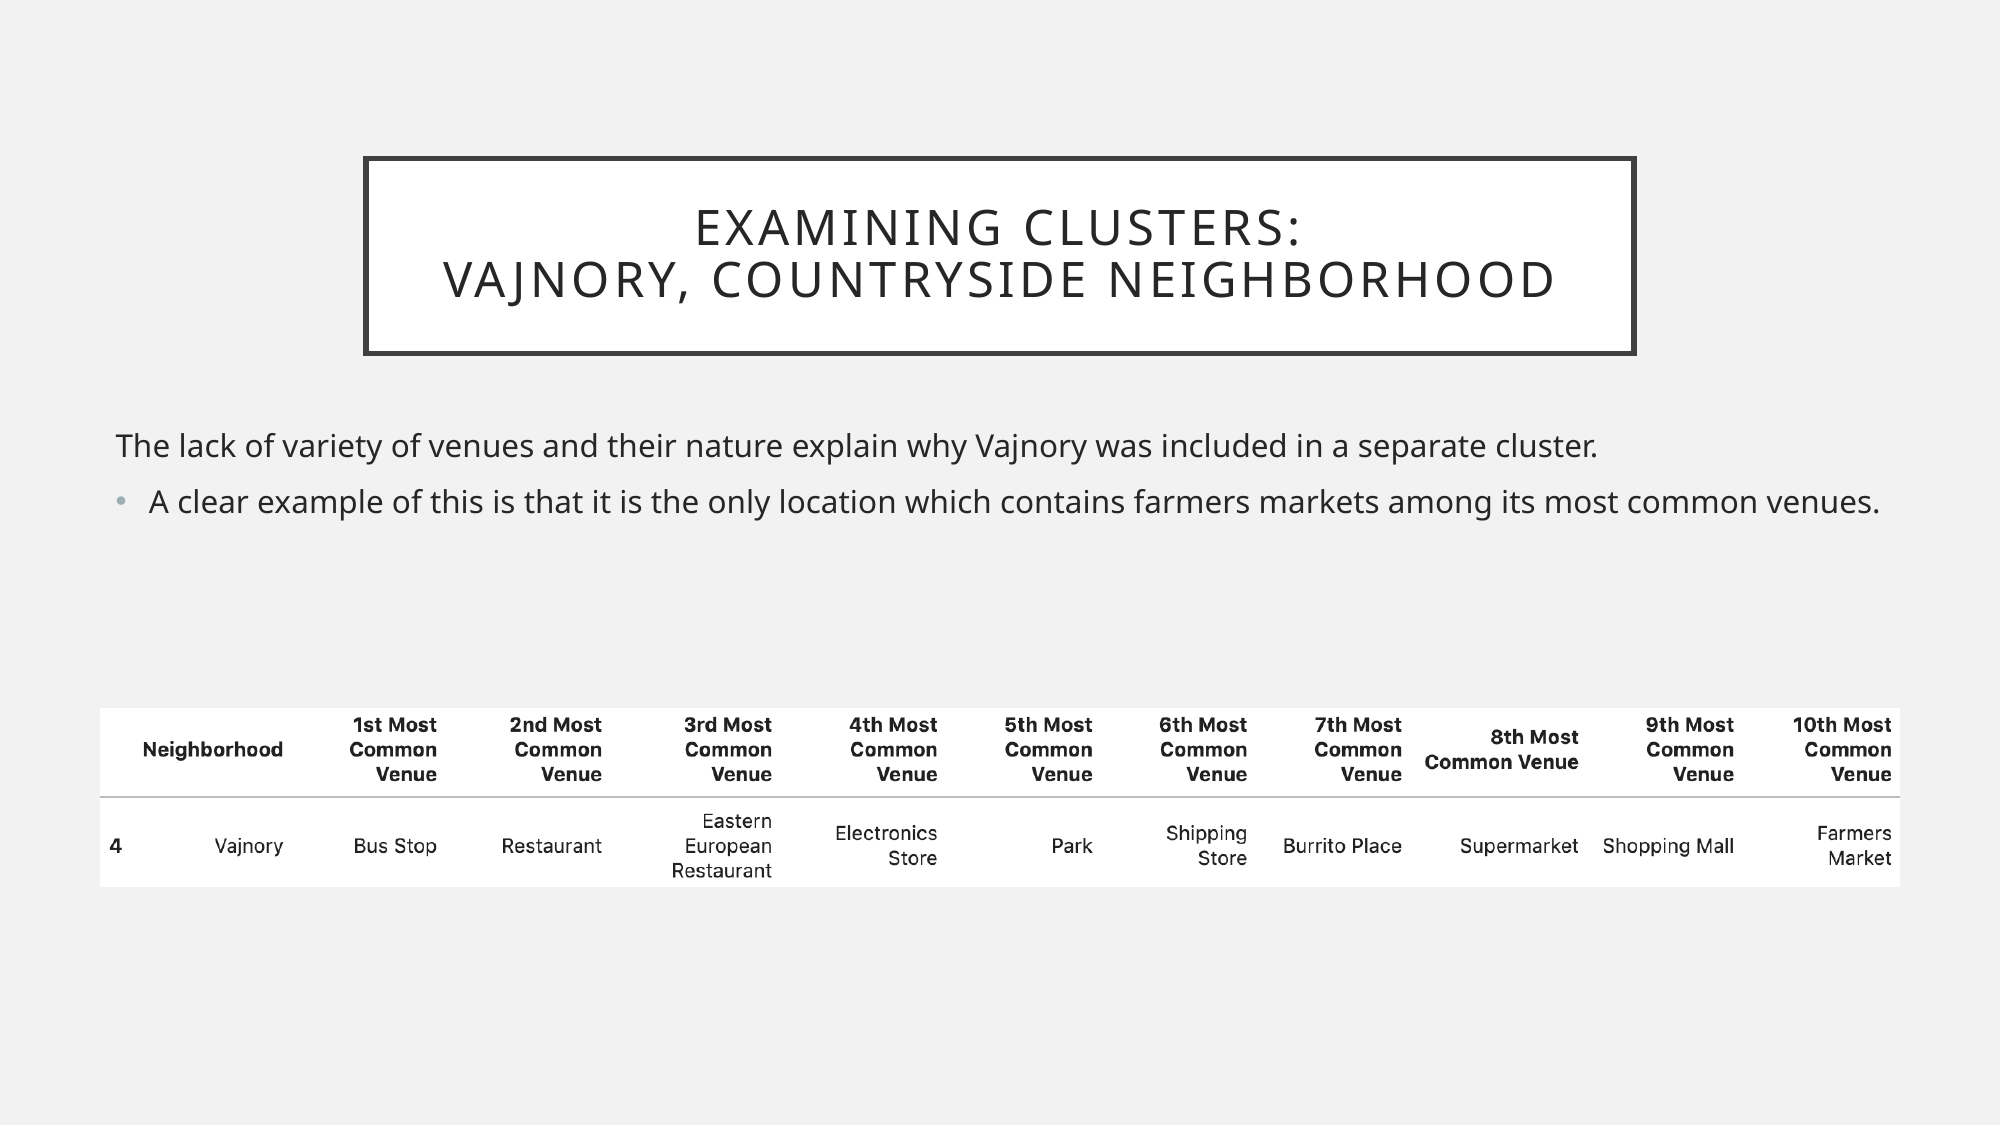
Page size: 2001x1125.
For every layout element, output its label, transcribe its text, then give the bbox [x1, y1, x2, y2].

title Examining clusters: Vajnory, countryside neighborhood [363, 156, 1637, 356]
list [100, 708, 1900, 887]
list The lack of variety of venues and their nature explain why Vajnory was included in a separate cluster. A clear example of this is that it is the only location which contains farmers markets among its most common venues. [100, 418, 1900, 552]
